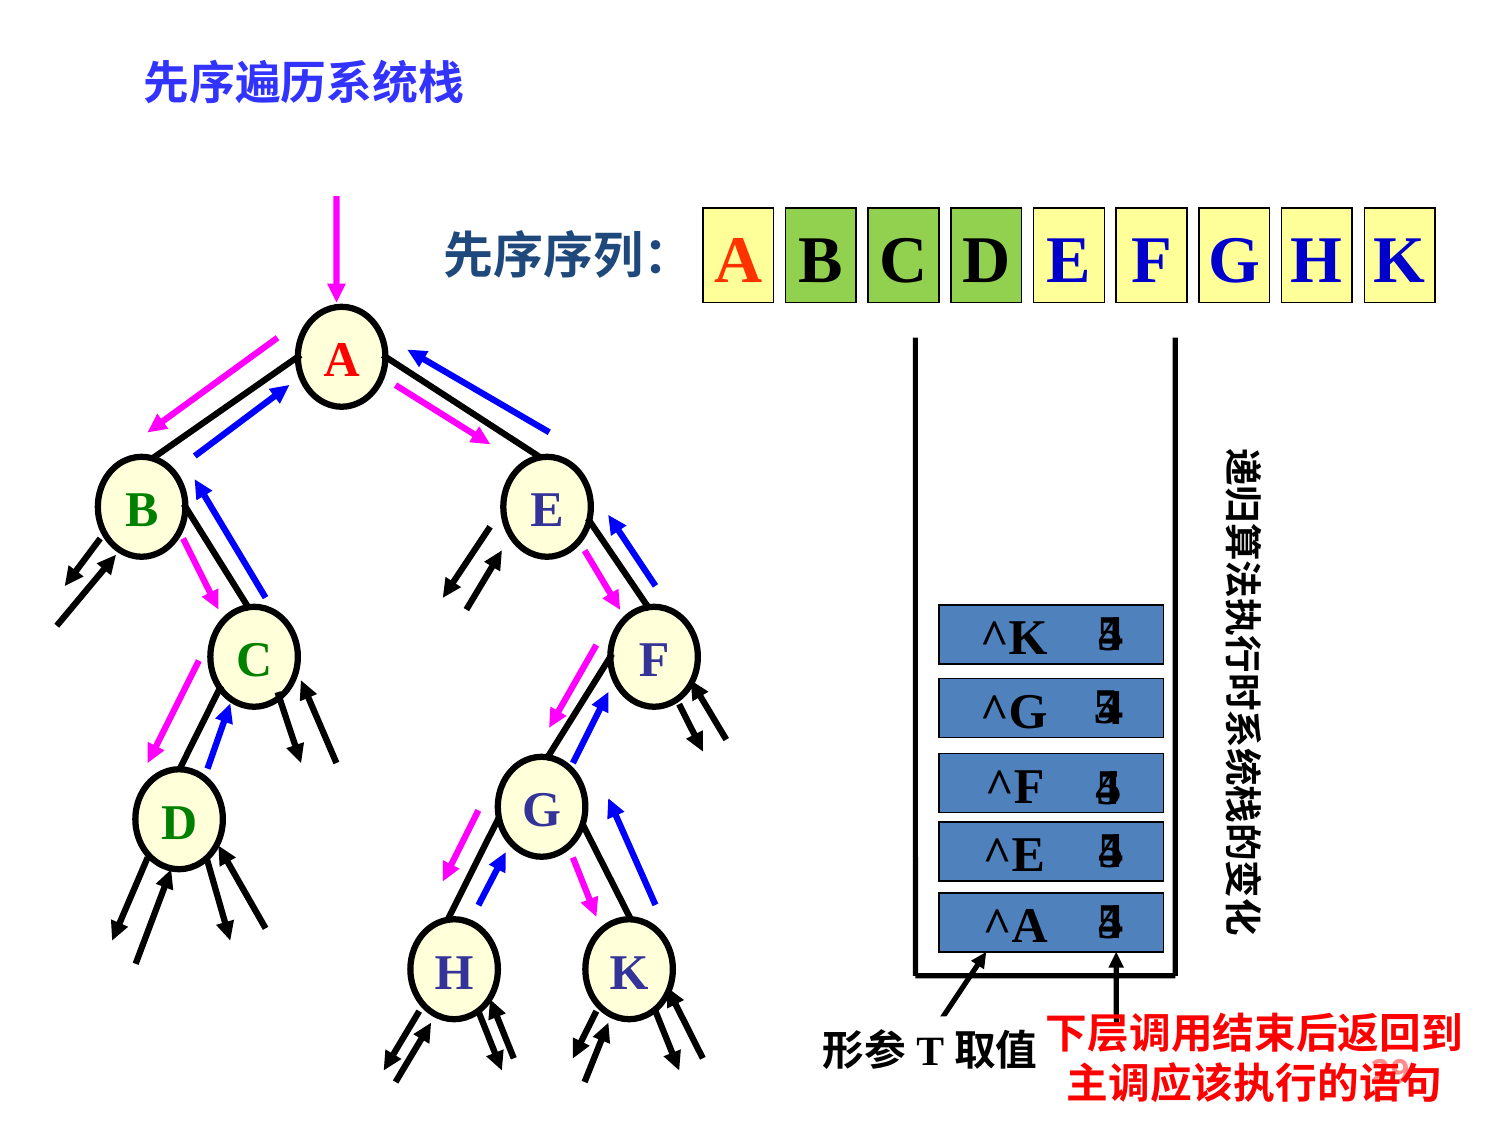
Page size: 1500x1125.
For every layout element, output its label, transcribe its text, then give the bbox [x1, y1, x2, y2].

text_box [395, 385, 491, 445]
text_box G [1198, 208, 1270, 303]
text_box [915, 337, 1176, 976]
text_box [478, 1011, 503, 1071]
text_box [478, 852, 506, 906]
text_box [667, 987, 703, 1059]
text_box [218, 845, 266, 929]
text_box [207, 703, 232, 769]
text_box [584, 1022, 610, 1083]
text_box [194, 385, 290, 457]
text_box B [97, 456, 186, 557]
text_box K [1364, 208, 1436, 303]
text_box 先序遍历系统栈 [128, 46, 586, 117]
text_box [111, 857, 148, 941]
text_box F [610, 606, 698, 707]
text_box [206, 857, 233, 941]
text_box [572, 1011, 597, 1059]
text_box [655, 1011, 681, 1071]
text_box [466, 550, 502, 610]
text_box [395, 1022, 431, 1083]
text_box [182, 538, 219, 610]
slide_number 29 [1074, 1042, 1425, 1103]
text_box [147, 337, 278, 433]
text_box A [702, 208, 774, 303]
text_box C [210, 606, 298, 707]
text_box [584, 550, 621, 610]
text_box [572, 692, 609, 764]
text_box [549, 644, 597, 728]
text_box 先序序列： [419, 215, 668, 291]
text_box 递归算法执行时系统栈的变化 [1198, 370, 1275, 1015]
text_box [679, 704, 703, 752]
text_box [572, 857, 598, 917]
text_box D [950, 208, 1022, 303]
text_box [330, 196, 343, 303]
text_box E [1033, 208, 1105, 303]
text_box [442, 526, 491, 598]
text_box [277, 692, 304, 763]
text_box [488, 999, 514, 1059]
text_box [608, 515, 656, 586]
text_box [64, 538, 101, 586]
text_box A [297, 306, 386, 407]
text_box G [497, 756, 586, 857]
text_box H [410, 919, 498, 1020]
text_box E [503, 456, 591, 557]
text_box [194, 479, 266, 598]
text_box [442, 810, 479, 882]
text_box [300, 680, 337, 764]
text_box 形参T取值 [808, 1016, 1030, 1082]
text_box [56, 554, 116, 626]
text_box K [585, 919, 673, 1020]
text_box H [1281, 208, 1353, 303]
text_box D [135, 769, 223, 870]
text_box 下层调用结束后返回到 主调应该执行的语句 [1030, 999, 1479, 1115]
text_box [690, 680, 727, 740]
text_box C [868, 208, 939, 303]
text_box [407, 349, 550, 433]
text_box [147, 660, 199, 763]
text_box B [785, 208, 857, 303]
text_box [383, 1011, 420, 1071]
text_box [135, 869, 173, 964]
text_box F [1116, 208, 1187, 303]
text_box [607, 798, 656, 905]
